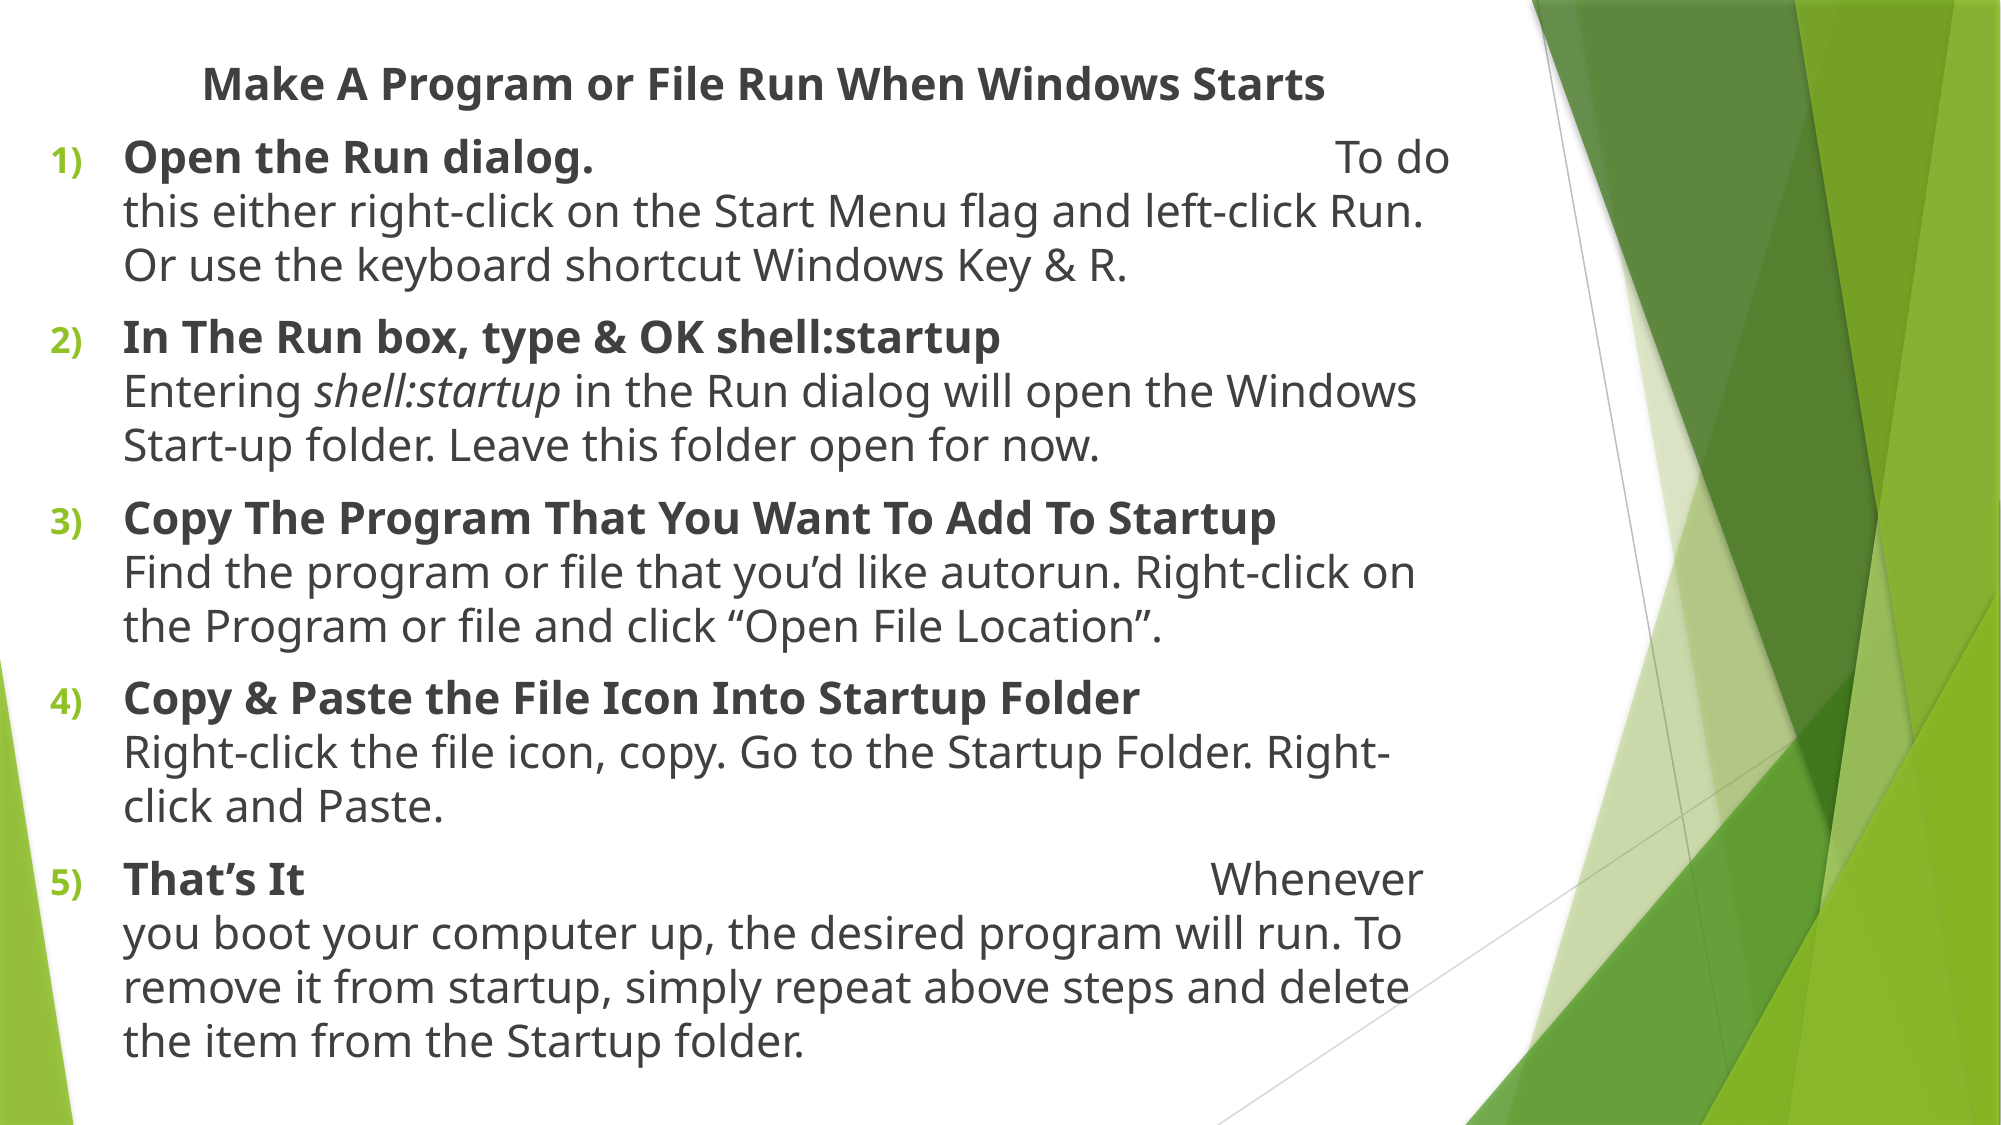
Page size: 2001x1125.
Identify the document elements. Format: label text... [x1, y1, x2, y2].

list Make A Program or File Run When Windows Starts Open the Run dialog. To do this either right-click on the Start Menu flag and left-click Run. Or use the keyboard shortcut Windows Key & R. In The Run box, type & OK shell:startup Entering shell:startup in the Run dialog will open the Windows Start-up folder. Leave this folder open for now. Copy The Program That You Want To Add To Startup Find the program or file that you’d like autorun. Right-click on the Program or file and click “Open File Location”. Copy & Paste the File Icon Into Startup Folder Right-click the file icon, copy. Go to the Startup Folder. Right-click and Paste. That’s It Whenever you boot your computer up, the desired program will run. To remove it from startup, simply repeat above steps and delete the item from the Startup folder. [35, 47, 1494, 1094]
